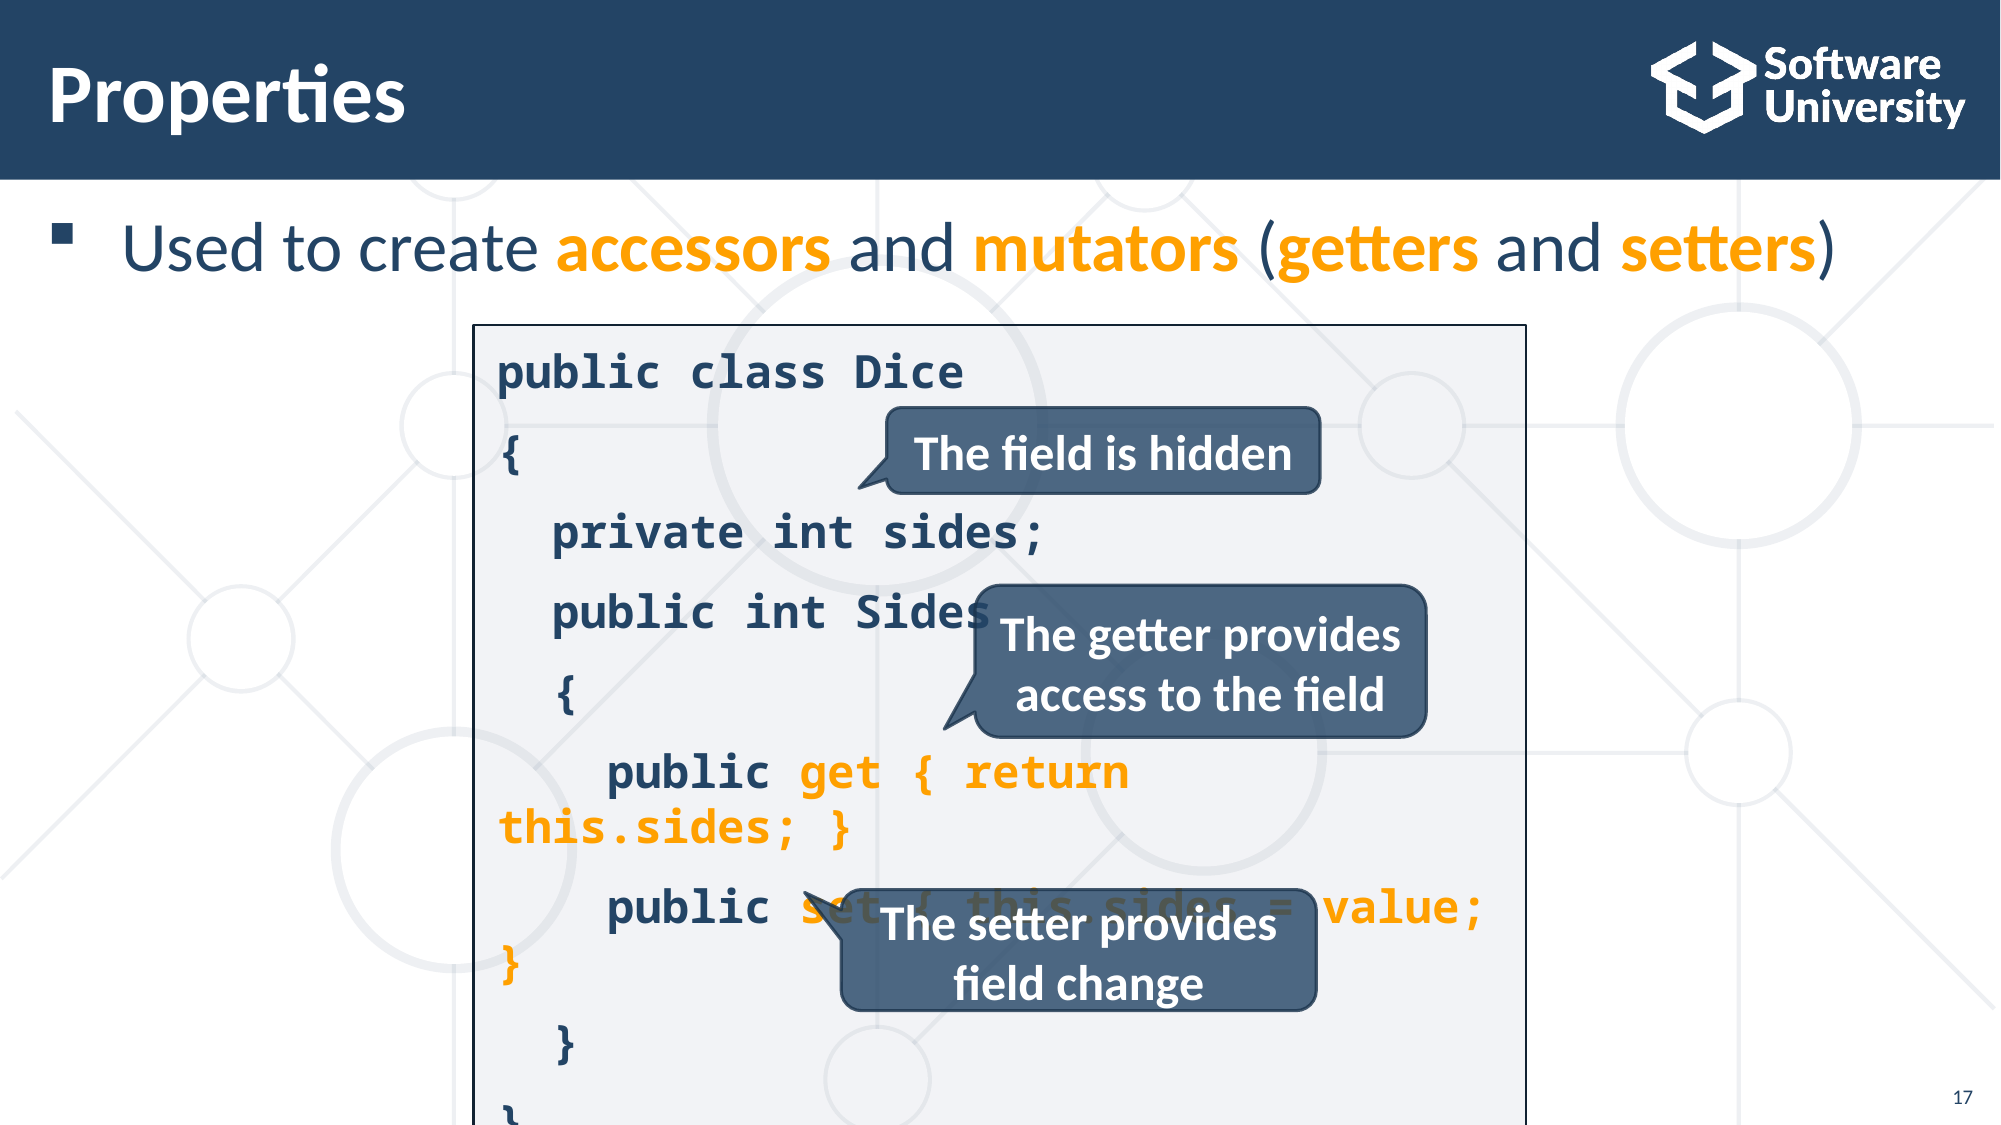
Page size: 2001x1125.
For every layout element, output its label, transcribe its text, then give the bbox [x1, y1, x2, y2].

text_box The getter provides access to the field [942, 583, 1429, 740]
text_box The setter provides field change [802, 887, 1319, 1013]
slide_number 17 [1927, 1067, 1989, 1117]
text_box The field is hidden [857, 405, 1323, 496]
picture [1651, 41, 1966, 134]
text_box Used to create accessors and mutators (getters and setters) [31, 188, 1968, 1103]
title Properties [31, 16, 1625, 162]
text_box public class Dice { private int sides; public int Sides { public get { return this.sides; } public set { this.sides = value; } } } [473, 324, 1526, 1125]
